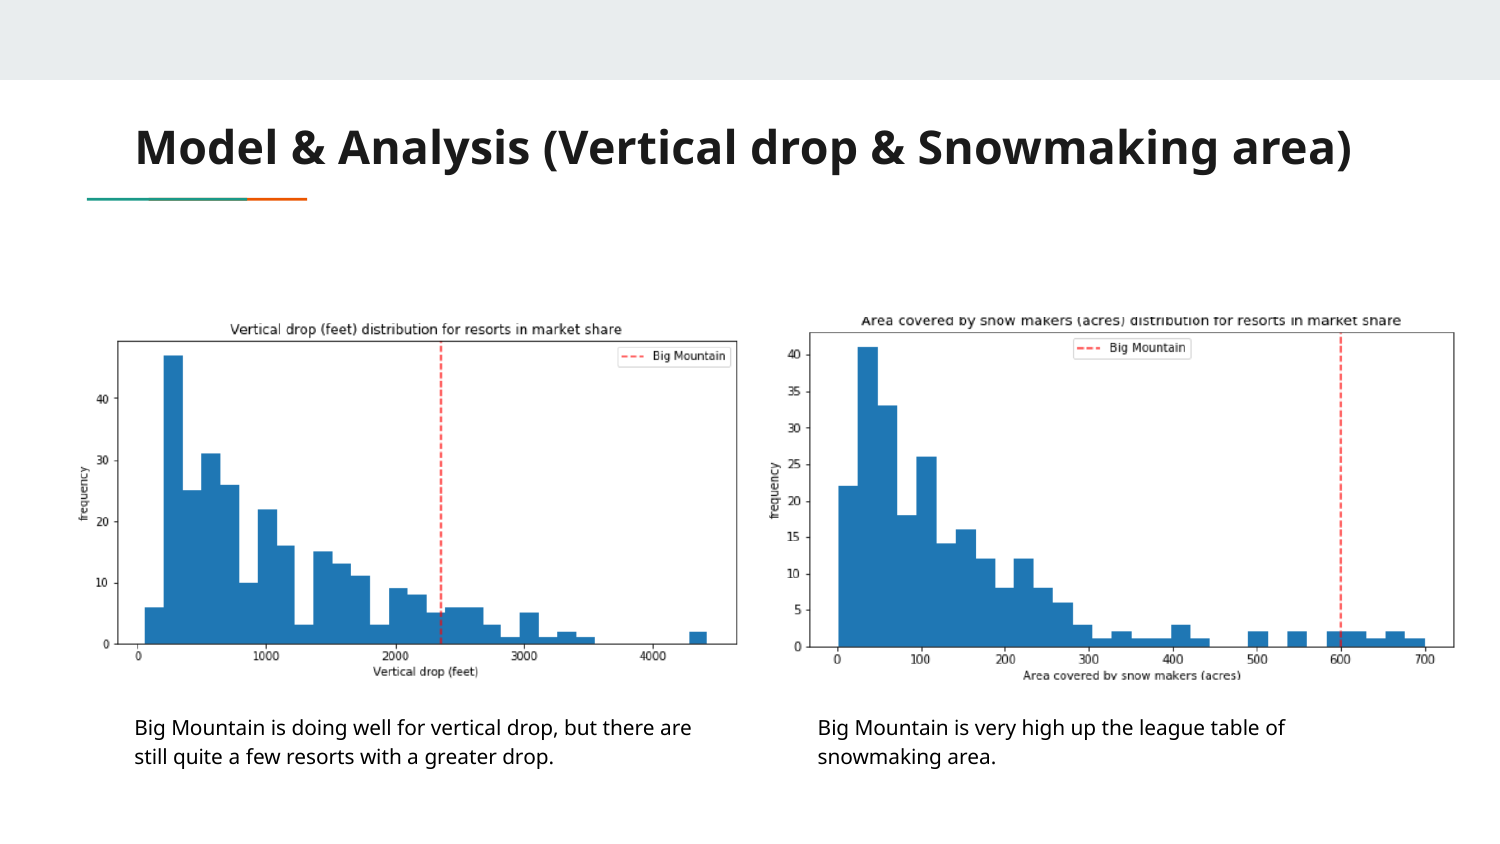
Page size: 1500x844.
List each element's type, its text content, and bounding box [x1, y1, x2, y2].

title Model & Analysis (Vertical drop & Snowmaking area) [119, 102, 1381, 191]
text_box Big Mountain is doing well for vertical drop, but there are still quite a few resorts with a greater drop. [119, 696, 736, 834]
picture [757, 316, 1465, 680]
picture [65, 316, 745, 680]
text_box Big Mountain is very high up the league table of snowmaking area. [802, 696, 1420, 784]
